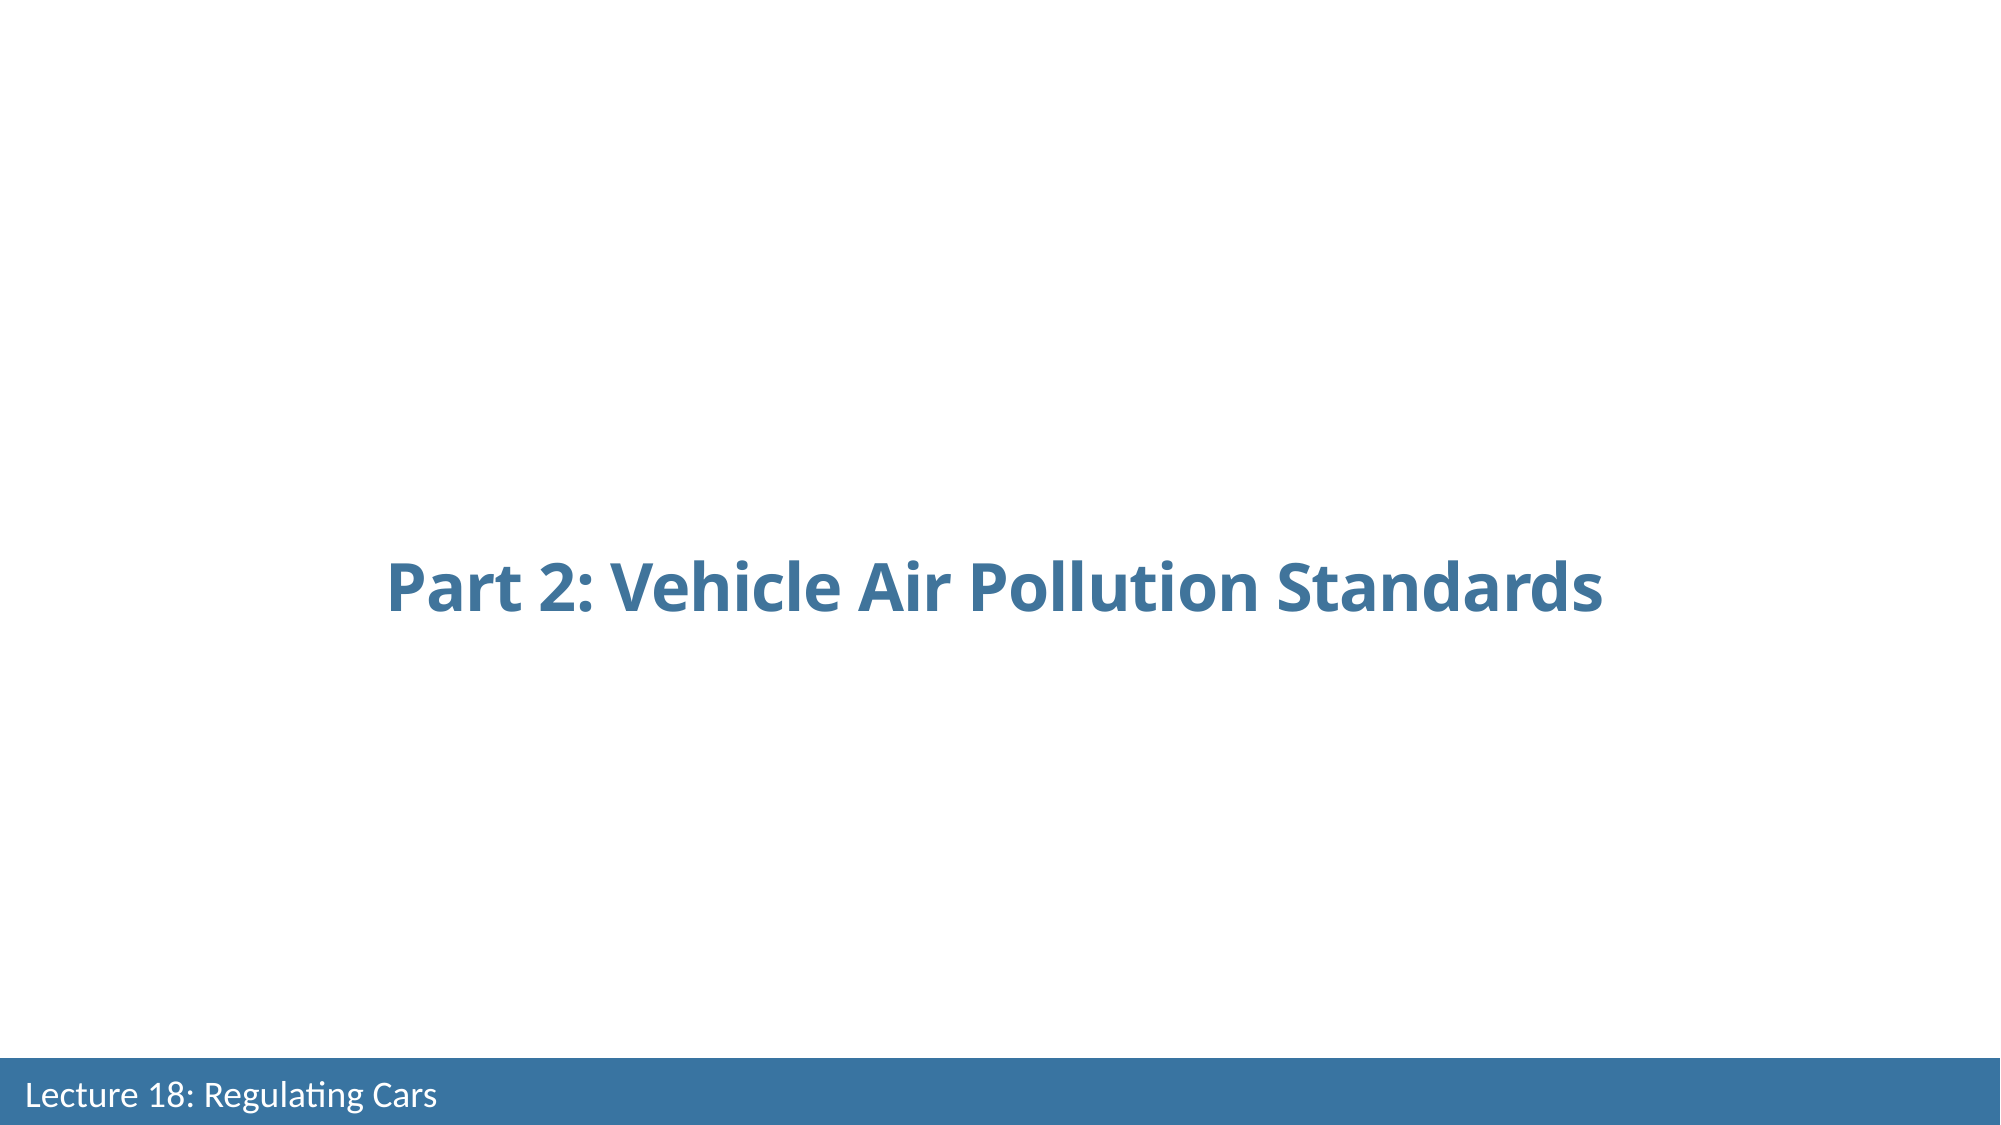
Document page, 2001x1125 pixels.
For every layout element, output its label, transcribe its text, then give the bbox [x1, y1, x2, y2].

title Part 2: Vehicle Air Pollution Standards [170, 394, 1820, 633]
